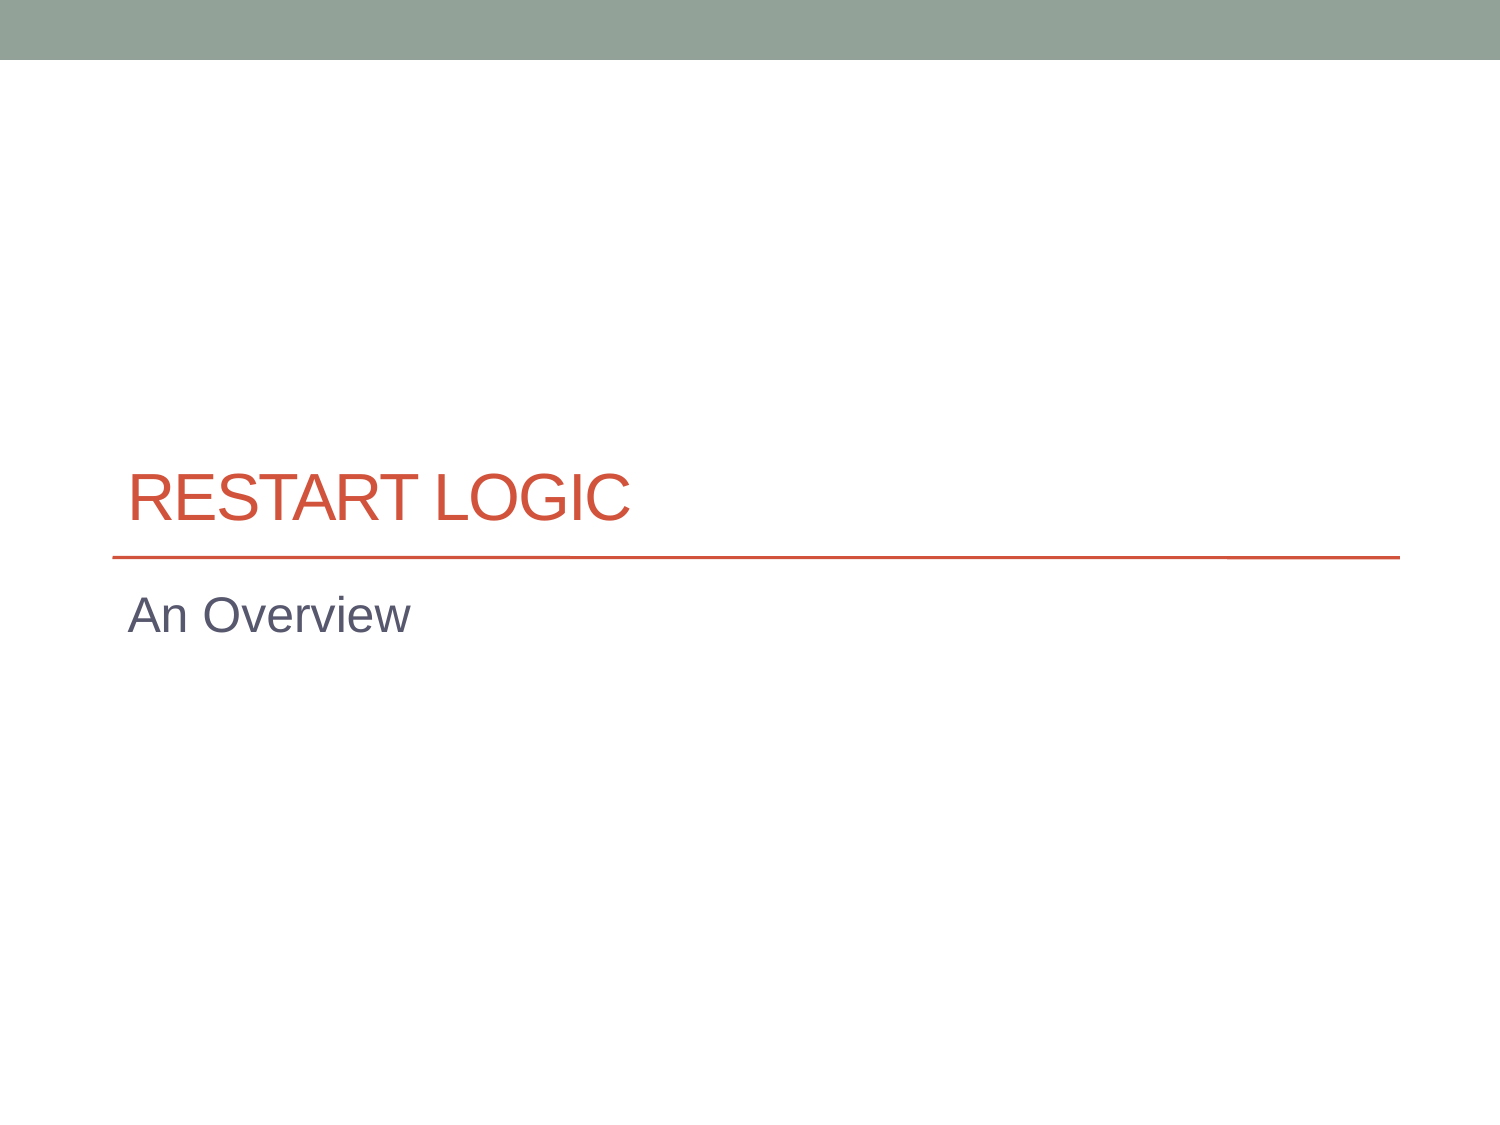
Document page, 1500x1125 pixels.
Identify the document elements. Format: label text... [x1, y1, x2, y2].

subtitle An Overview [112, 575, 1163, 863]
title restart logic [112, 224, 1400, 542]
